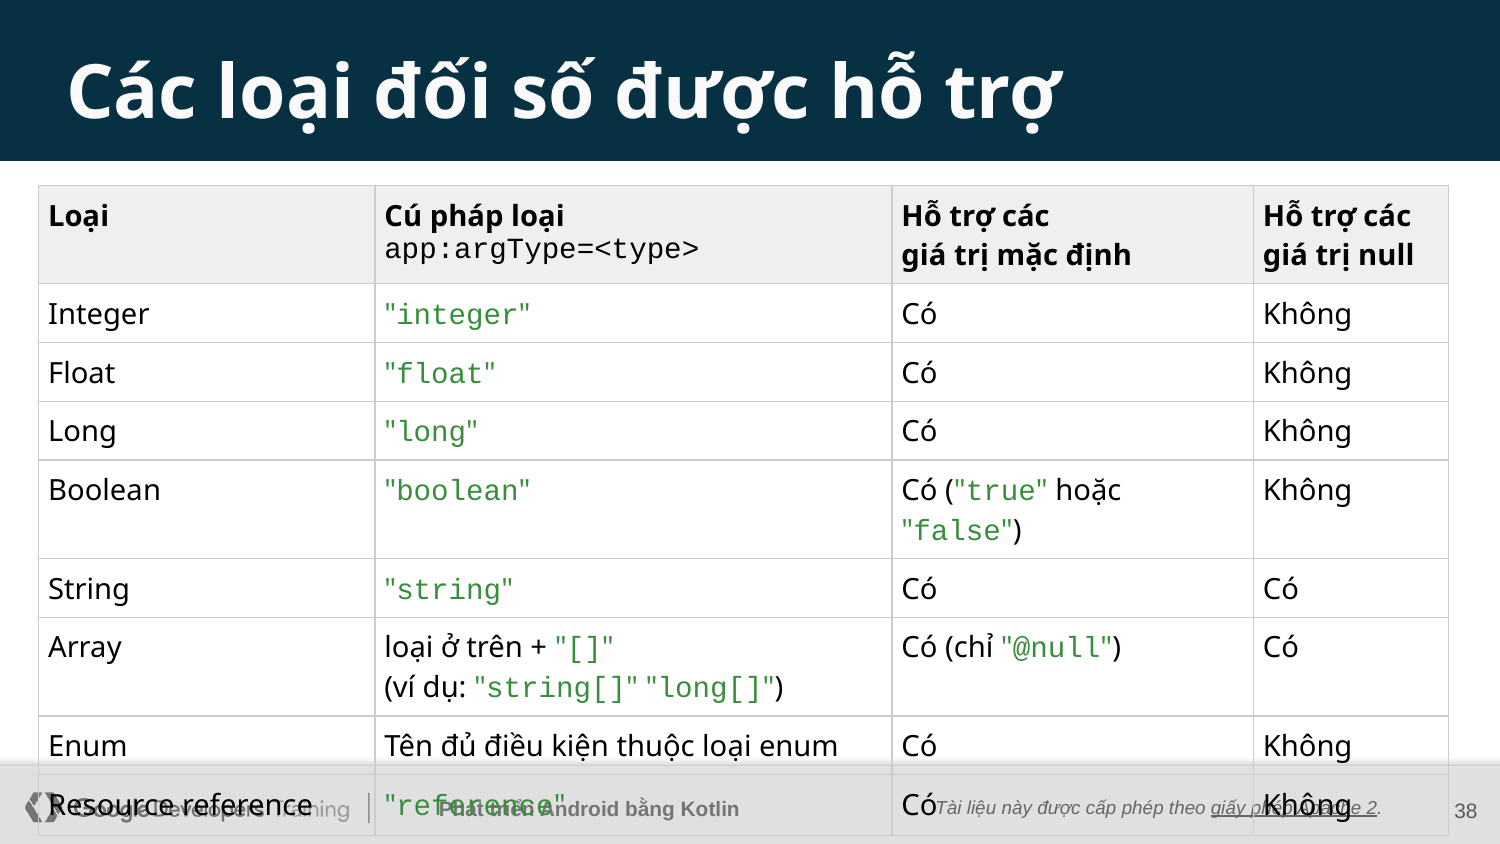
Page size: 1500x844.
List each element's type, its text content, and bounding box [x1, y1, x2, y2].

table_header Cú pháp loại app:argType=<type> [376, 186, 891, 283]
table_cell Có [893, 775, 1253, 835]
table_header Hỗ trợ các giá trị mặc định [893, 186, 1253, 283]
table_cell Integer [39, 284, 374, 342]
table_cell "long" [376, 402, 891, 459]
table_cell Có [893, 559, 1253, 617]
table_cell Có [893, 402, 1253, 459]
picture [0, 161, 1500, 844]
table_cell Không [1254, 402, 1448, 459]
table_cell Float [39, 343, 374, 401]
table_cell Có [893, 717, 1253, 774]
title Các loại đối số được hỗ trợ [51, 28, 1449, 122]
table_cell Không [1254, 775, 1448, 835]
table_cell Long [39, 402, 374, 459]
table_cell "integer" [376, 284, 891, 342]
table_cell Không [1254, 461, 1448, 558]
table_cell "boolean" [376, 461, 891, 558]
table_cell "float" [376, 343, 891, 401]
table_cell Có [1254, 559, 1448, 617]
slide_number ‹#› [1402, 777, 1493, 842]
table_cell "string" [376, 559, 891, 617]
table_cell loại ở trên + "[]" (ví dụ: "string[]" "long[]") [376, 618, 891, 715]
table_cell String [39, 559, 374, 617]
table_cell Có ("true" hoặc "false") [893, 461, 1253, 558]
table_cell Không [1254, 717, 1448, 774]
table_cell "reference" [376, 775, 891, 835]
table_cell Không [1254, 343, 1448, 401]
table_cell Có [893, 343, 1253, 401]
table_header Hỗ trợ các giá trị null [1254, 186, 1448, 283]
table_header Loại [39, 186, 374, 283]
table_cell Boolean [39, 461, 374, 558]
table_cell Enum [39, 717, 374, 774]
table_cell Tên đủ điều kiện thuộc loại enum [376, 717, 891, 774]
table_cell Array [39, 618, 374, 715]
table_cell Có (chỉ "@null") [893, 618, 1253, 715]
table_cell Resource reference [39, 775, 374, 835]
table_cell Có [893, 284, 1253, 342]
table_cell Không [1254, 284, 1448, 342]
table_cell Có [1254, 618, 1448, 715]
